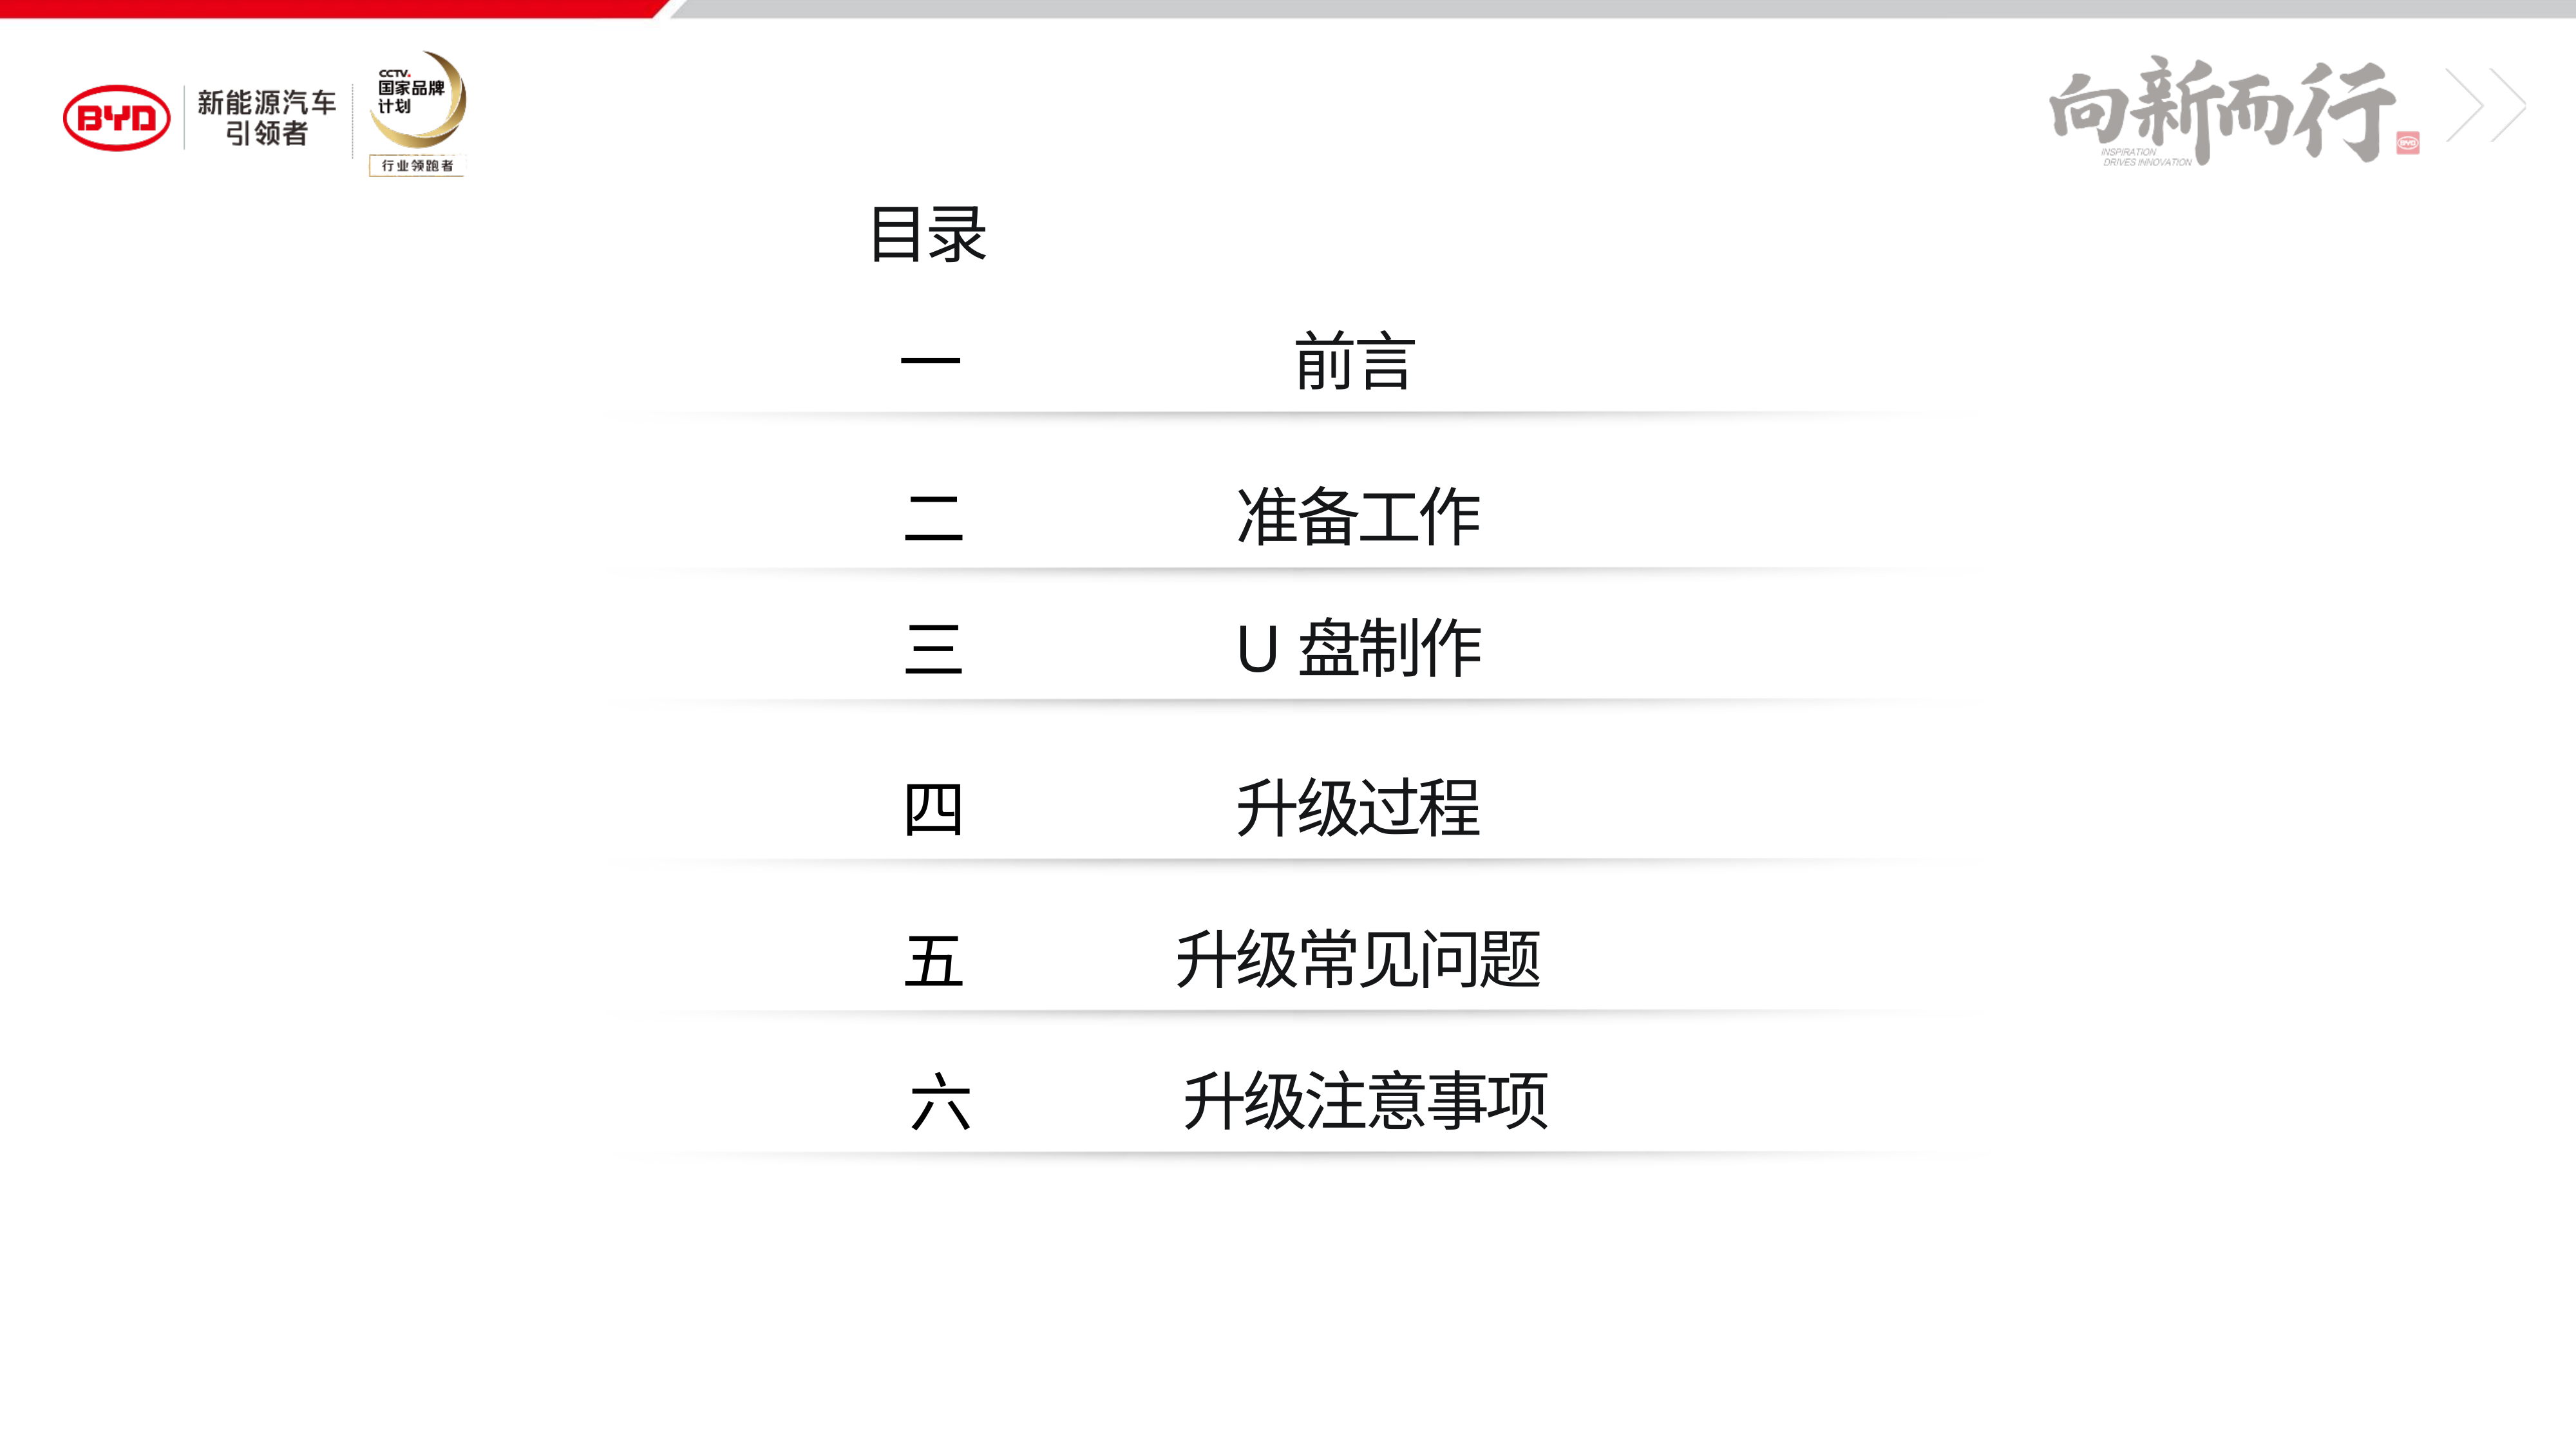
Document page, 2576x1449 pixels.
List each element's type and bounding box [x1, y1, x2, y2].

text_box [450, 316, 2262, 450]
text_box [453, 763, 2265, 897]
text_box [460, 1056, 2273, 1190]
text_box [453, 914, 2265, 1048]
text_box [453, 472, 2265, 606]
text_box [453, 610, 2265, 737]
picture [0, 0, 2576, 1448]
